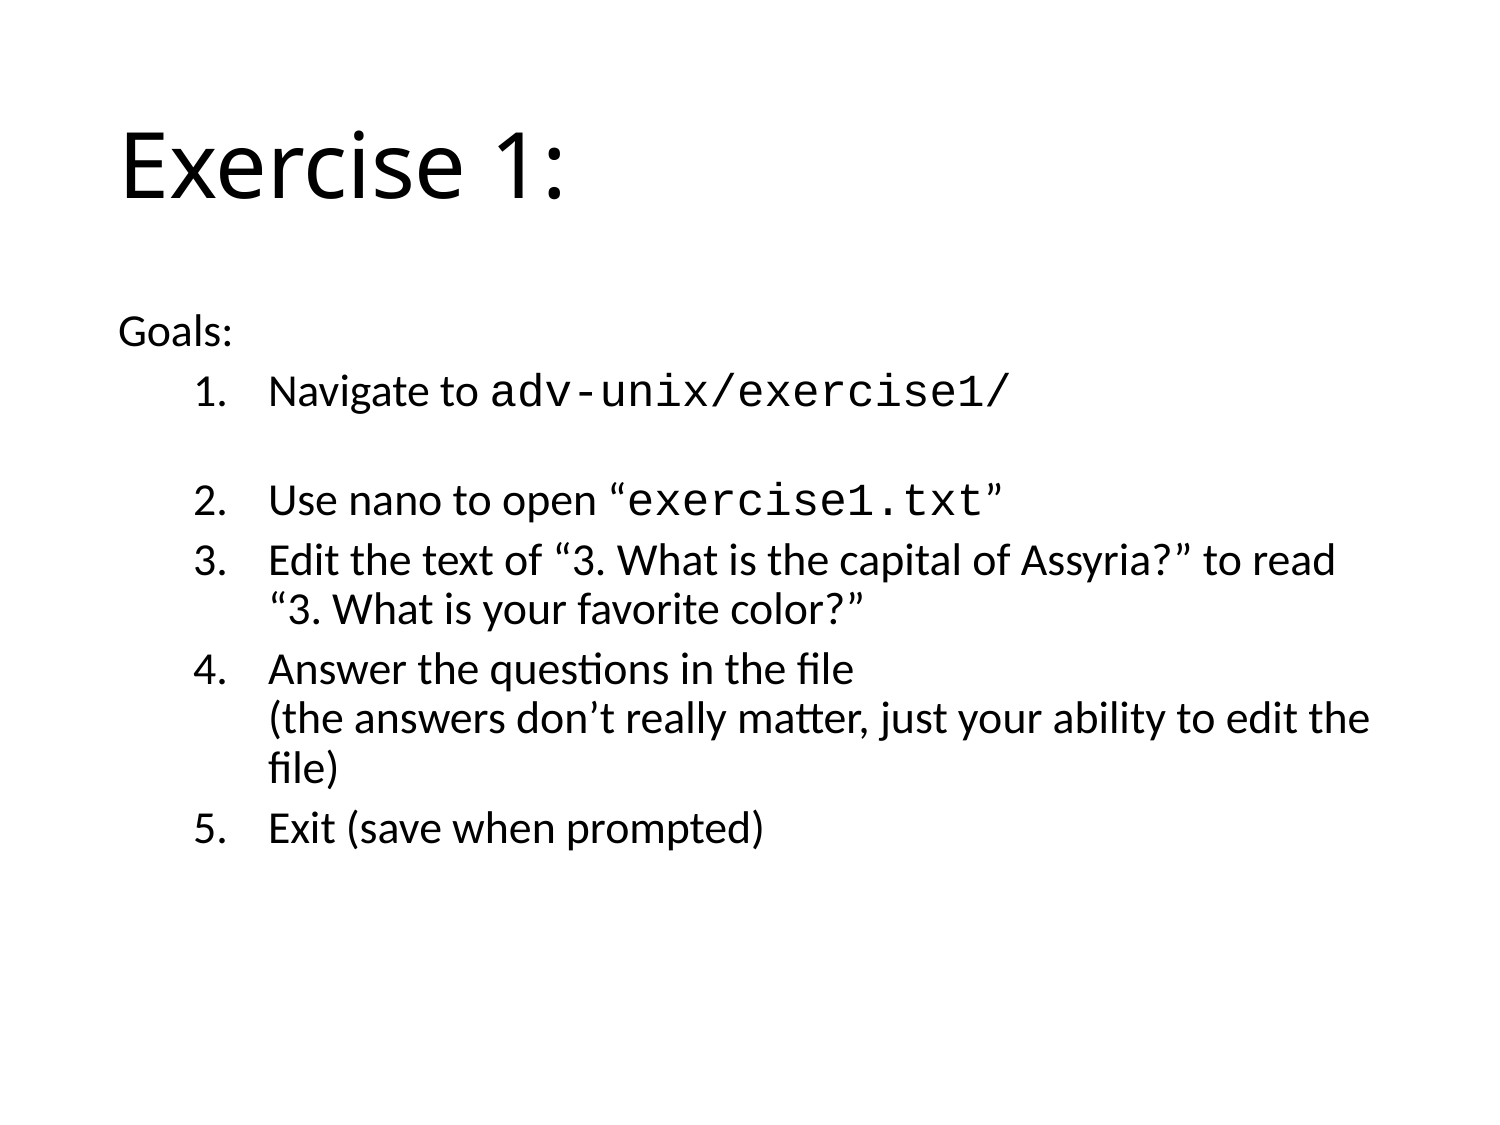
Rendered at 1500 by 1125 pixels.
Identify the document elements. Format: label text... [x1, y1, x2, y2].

title Exercise 1: [103, 59, 1397, 278]
list Goals: Navigate to adv-unix/exercise1/ Use nano to open “exercise1.txt” Edit the text of “3. What is the capital of Assyria?” to read “3. What is your favorite color?” Answer the questions in the file (the answers don’t really matter, just your ability to edit the file) Exit (save when prompted) [103, 299, 1397, 1014]
